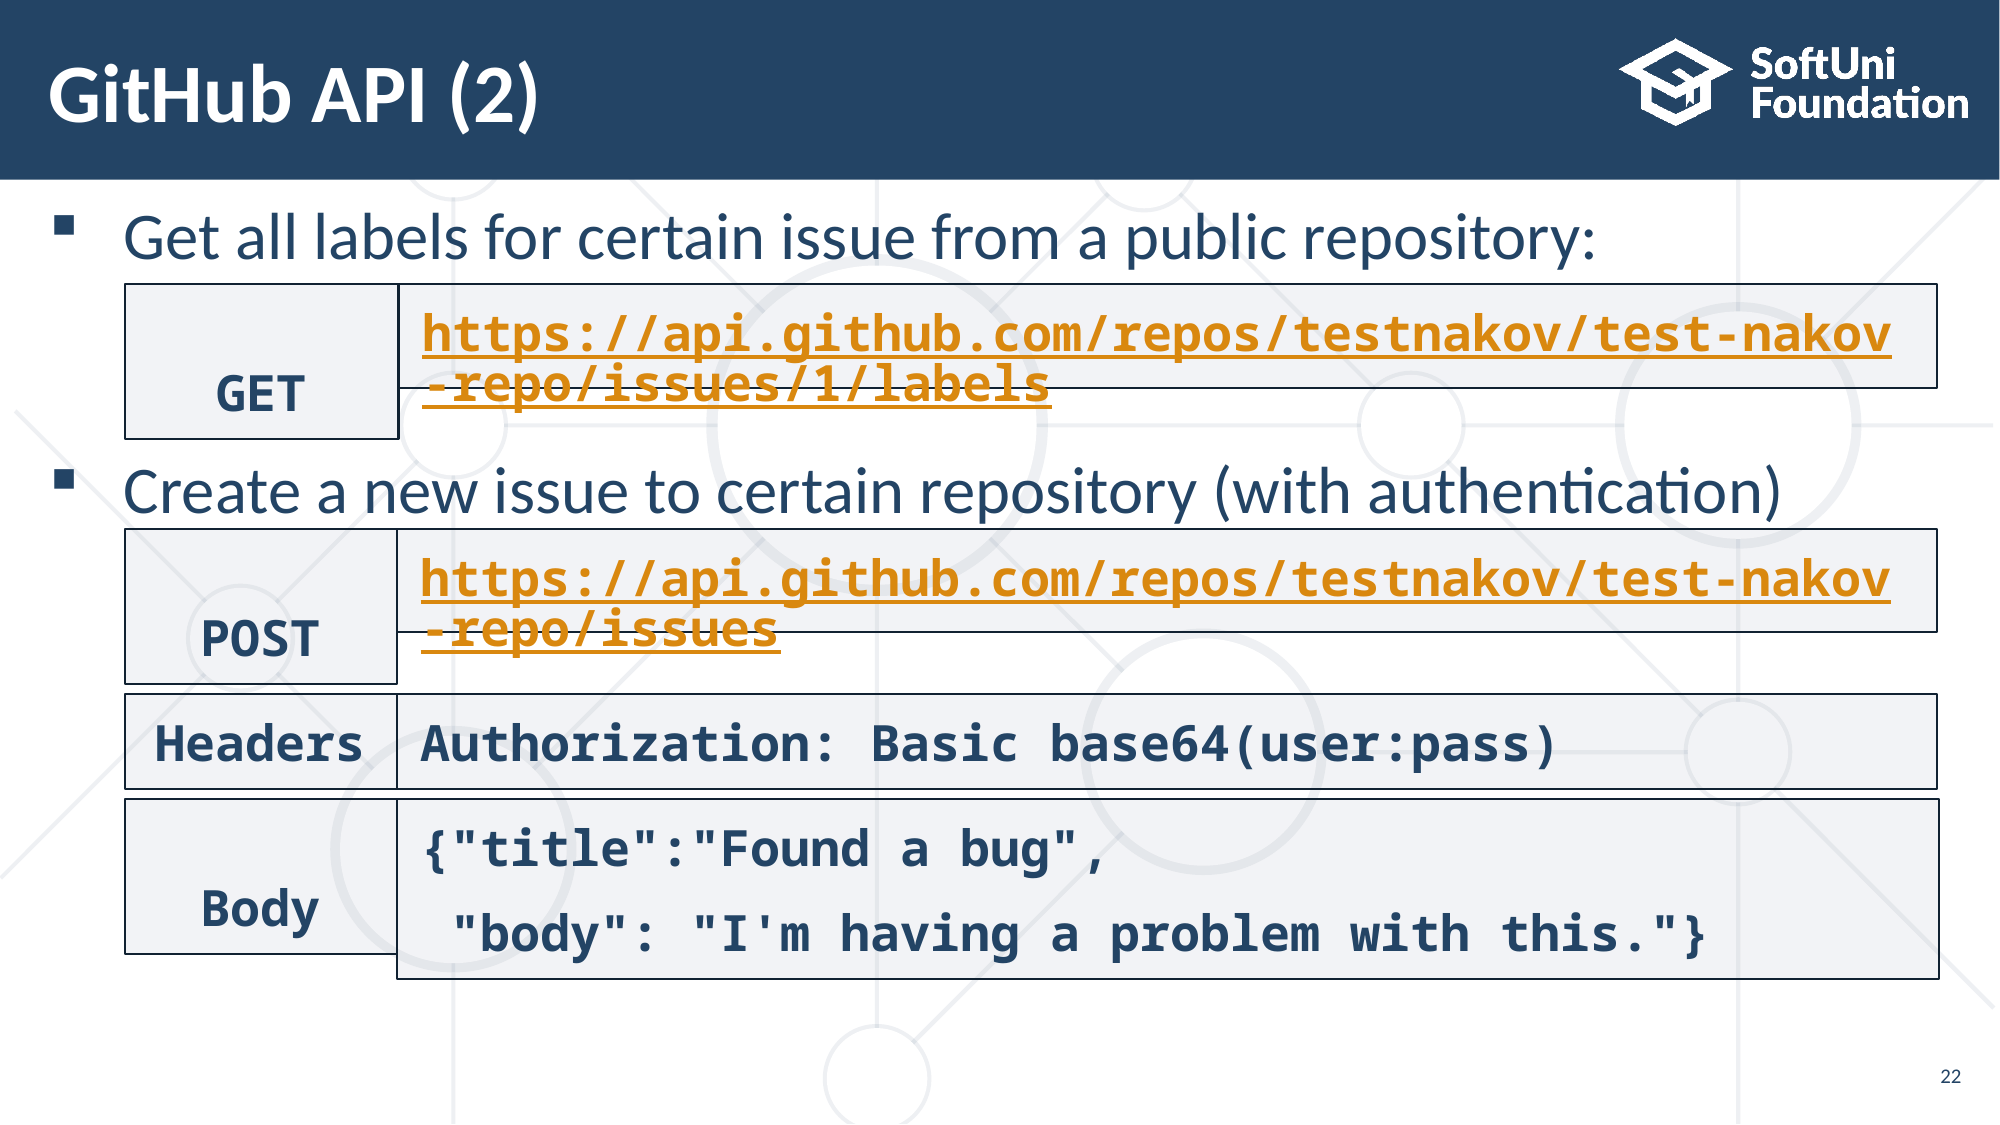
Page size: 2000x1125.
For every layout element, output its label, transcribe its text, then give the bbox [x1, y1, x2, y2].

slide_number 22 [1896, 1049, 1968, 1101]
list Get all labels for certain issue from a public repository: Create a new issue to certain repository (with authentication) [31, 196, 1970, 1050]
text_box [124, 528, 1940, 982]
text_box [124, 283, 1938, 442]
picture [1618, 38, 1968, 126]
title GitHub API (2) [31, 16, 1591, 162]
